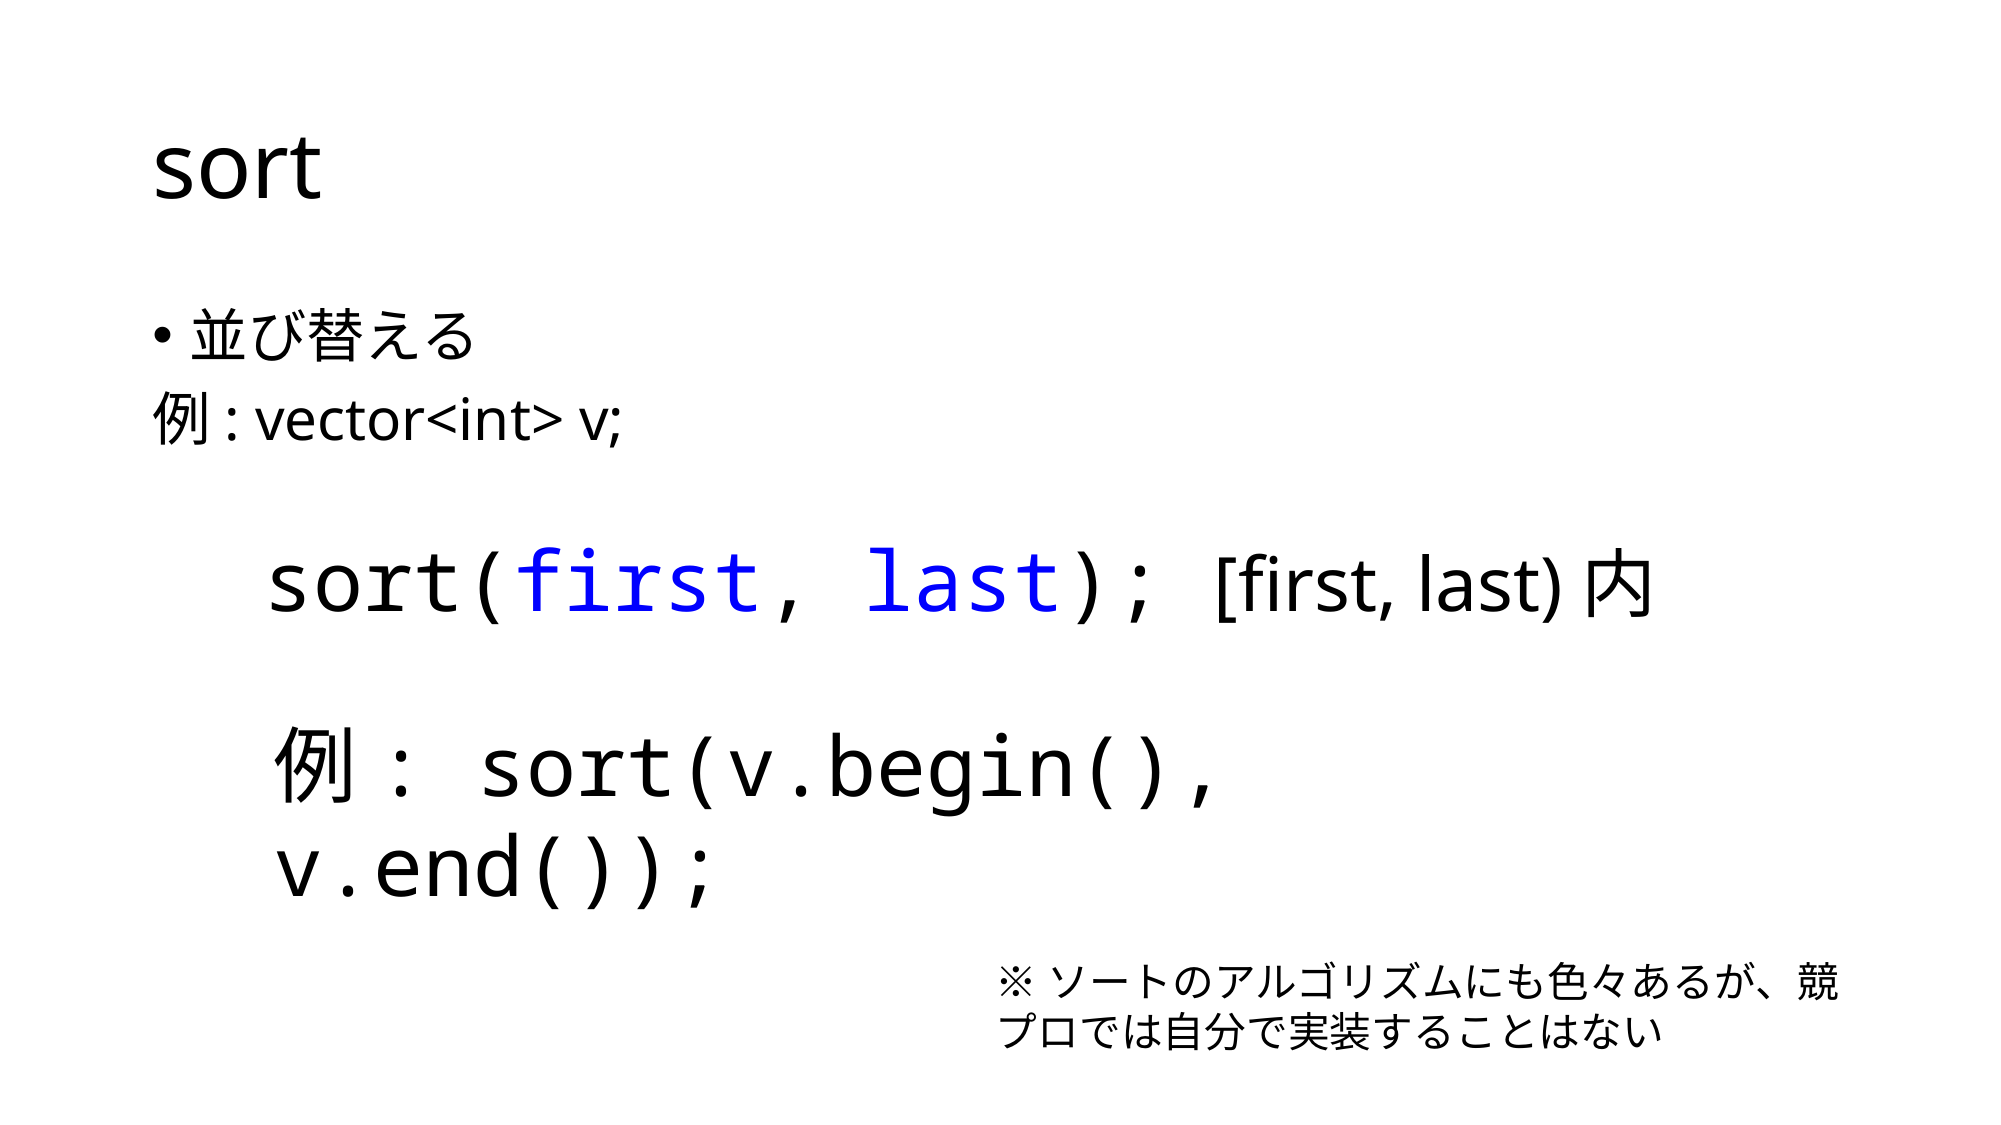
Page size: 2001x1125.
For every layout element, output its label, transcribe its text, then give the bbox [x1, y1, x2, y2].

list 並び替える 例: vector<int> v; [137, 299, 1863, 490]
text_box ※ソートのアルゴリズムにも色々あるが、競プロでは自分で実装することはない [981, 948, 1889, 1064]
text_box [248, 521, 1752, 822]
title sort [137, 59, 1863, 278]
